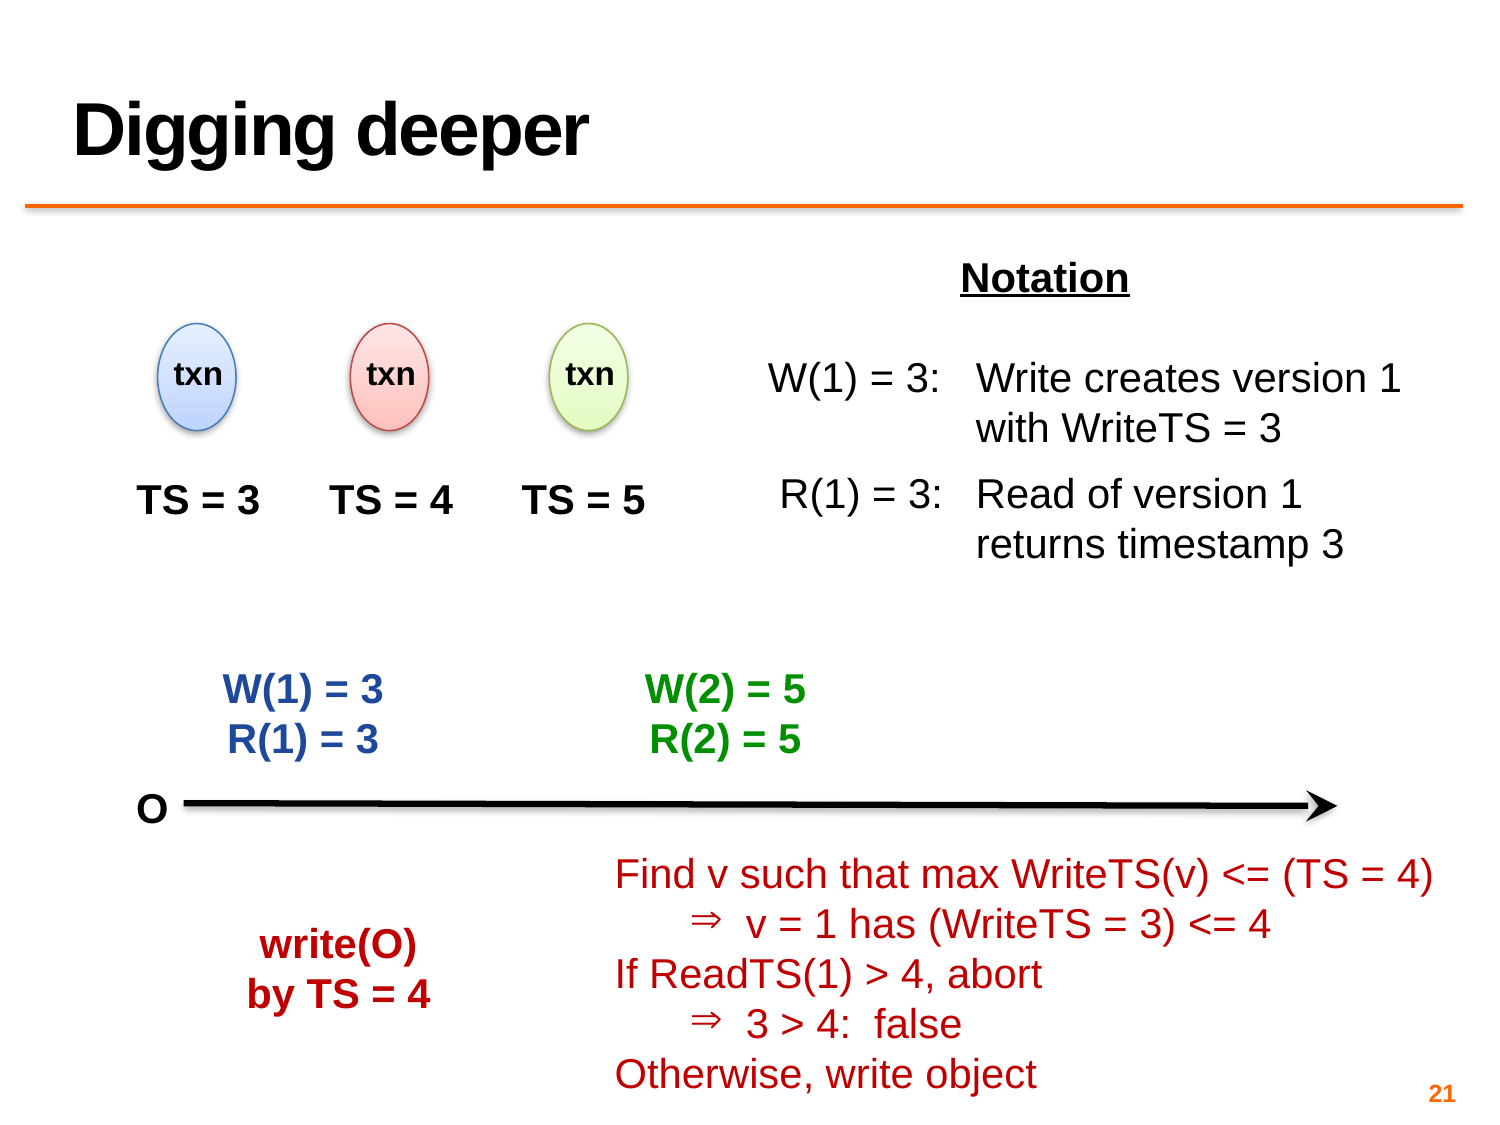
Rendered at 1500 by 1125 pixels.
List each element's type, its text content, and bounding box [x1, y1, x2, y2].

text_box write(O) by TS = 4 [79, 909, 598, 1025]
text_box Notation W(1) = 3: Write creates version 1 with WriteTS = 3 R(1) = 3: Read of version 1 returns timestamp 3 [661, 242, 1430, 575]
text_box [313, 323, 469, 532]
title Digging deeper [57, 2, 1463, 178]
slide_number 21 [1112, 1074, 1463, 1110]
text_box O [121, 774, 184, 840]
text_box W(2) = 5 R(2) = 5 [629, 654, 822, 770]
text_box Find v such that max WriteTS(v) <= (TS = 4) v = 1 has (WriteTS = 3) <= 4 If ReadTS(1) > 4, abort 3 > 4: false Otherwise, write object [599, 839, 1450, 1105]
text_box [183, 802, 1338, 807]
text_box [120, 323, 277, 532]
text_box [505, 323, 662, 532]
text_box W(1) = 3 R(1) = 3 [207, 654, 399, 770]
